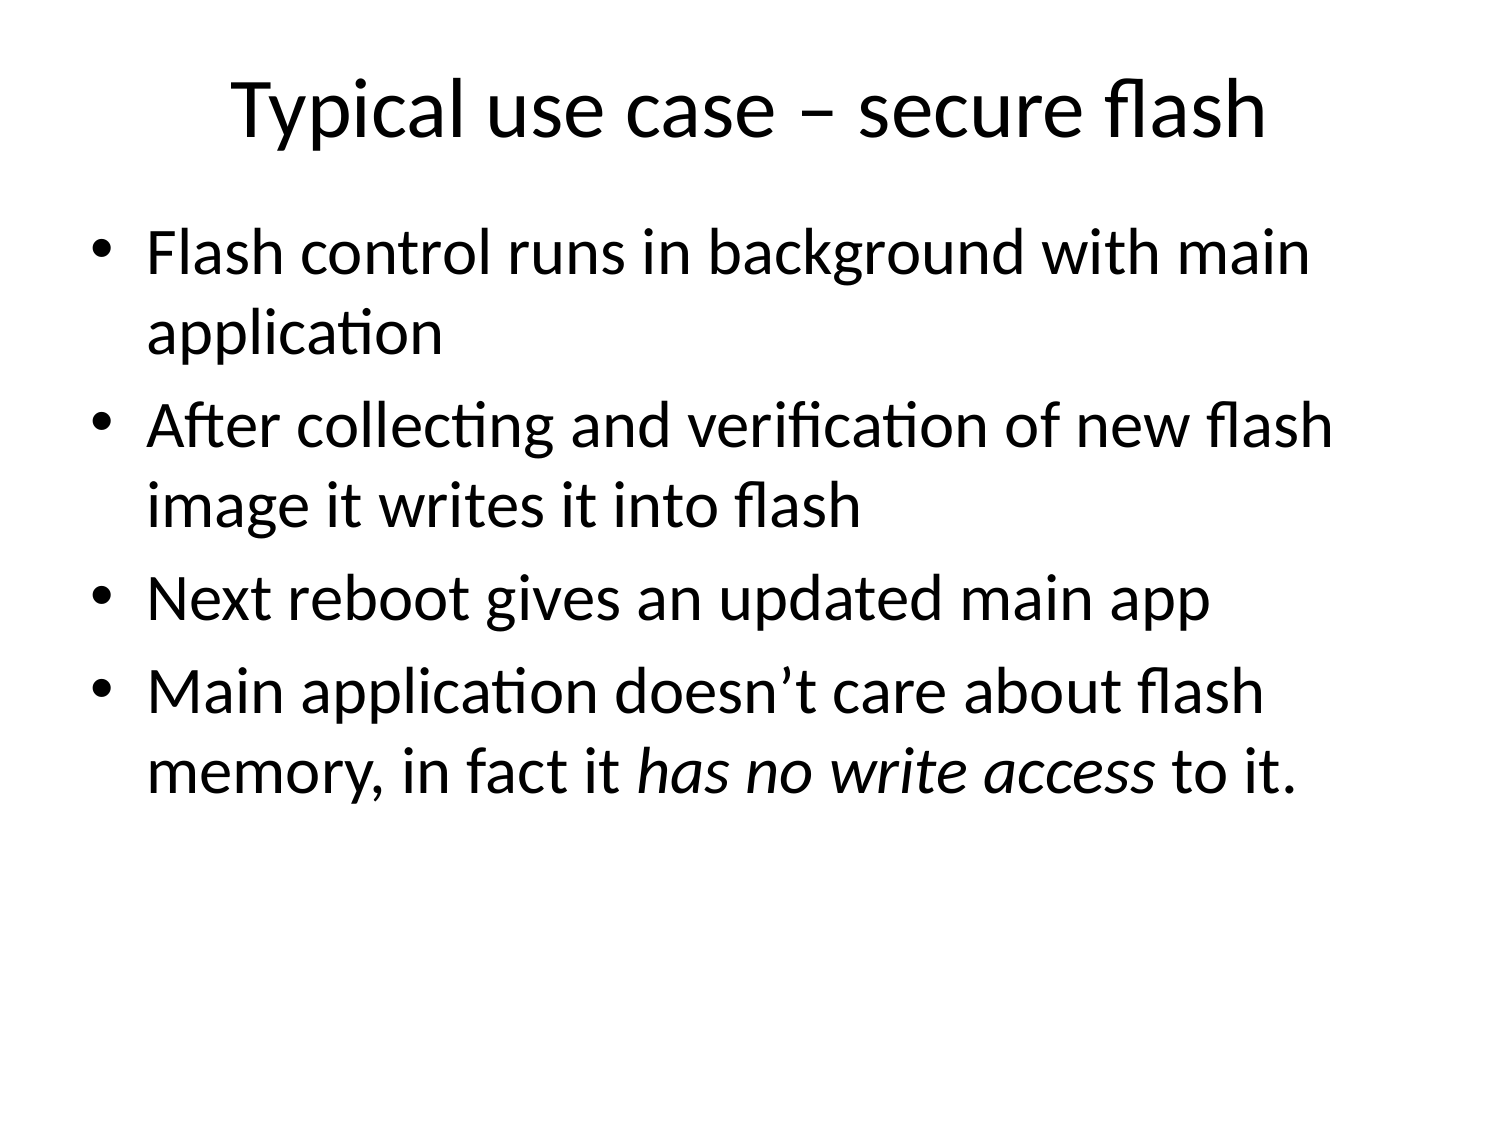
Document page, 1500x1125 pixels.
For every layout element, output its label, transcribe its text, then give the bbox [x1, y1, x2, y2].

title Typical use case – secure flash [74, 44, 1426, 163]
list Flash control runs in background with main application After collecting and verification of new flash image it writes it into flash Next reboot gives an updated main app Main application doesn’t care about flash memory, in fact it has no write access to it. [74, 199, 1426, 1006]
